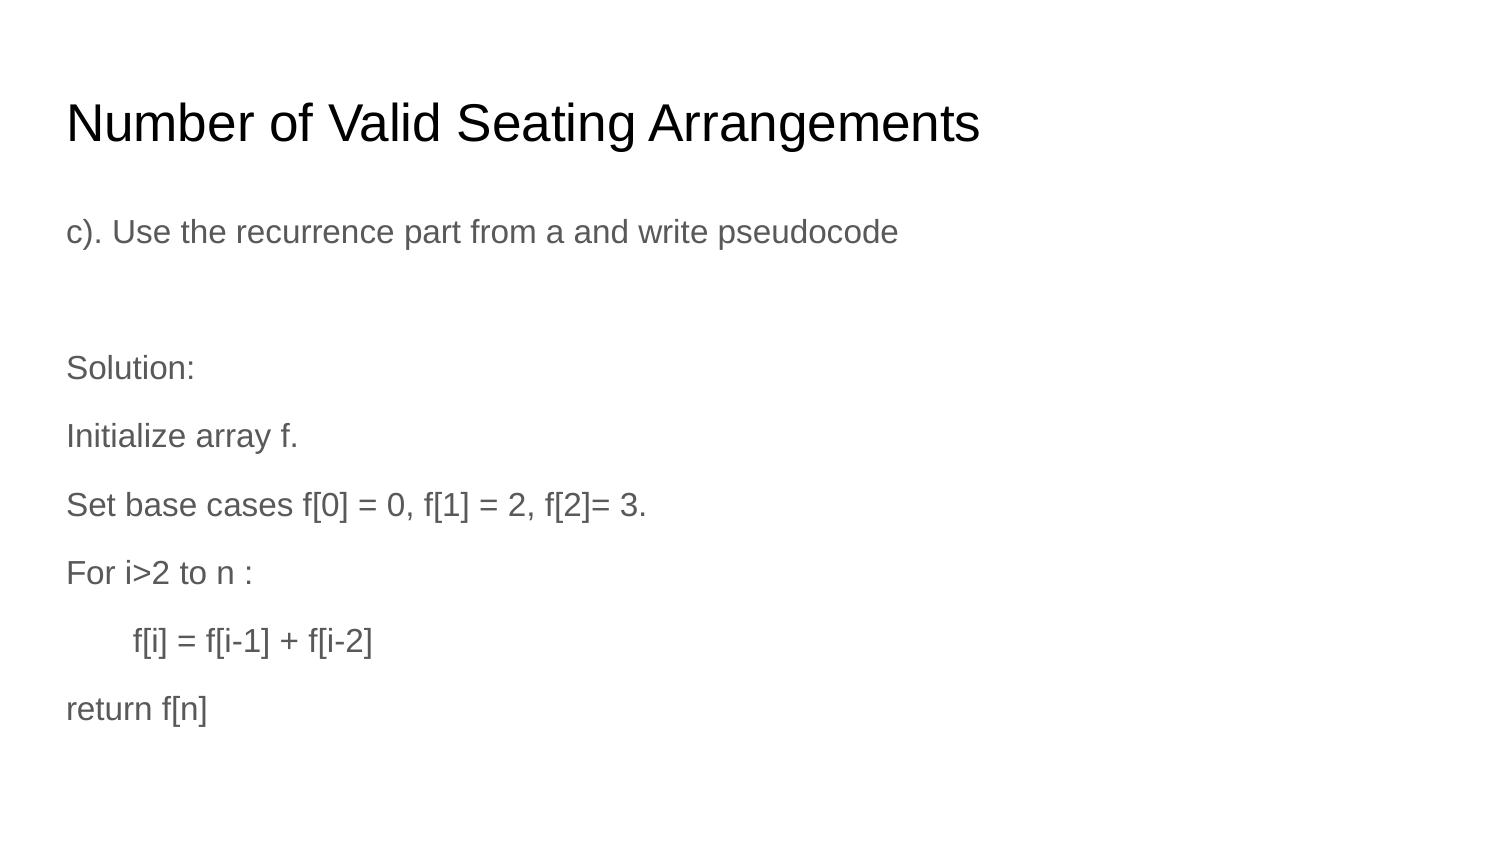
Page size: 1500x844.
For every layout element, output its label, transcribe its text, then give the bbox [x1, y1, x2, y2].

title Number of Valid Seating Arrangements [51, 72, 1449, 167]
list c). Use the recurrence part from a and write pseudocode Solution: Initialize array f. Set base cases f[0] = 0, f[1] = 2, f[2]= 3. For i>2 to n : f[i] = f[i-1] + f[i-2] return f[n] [51, 189, 1449, 744]
